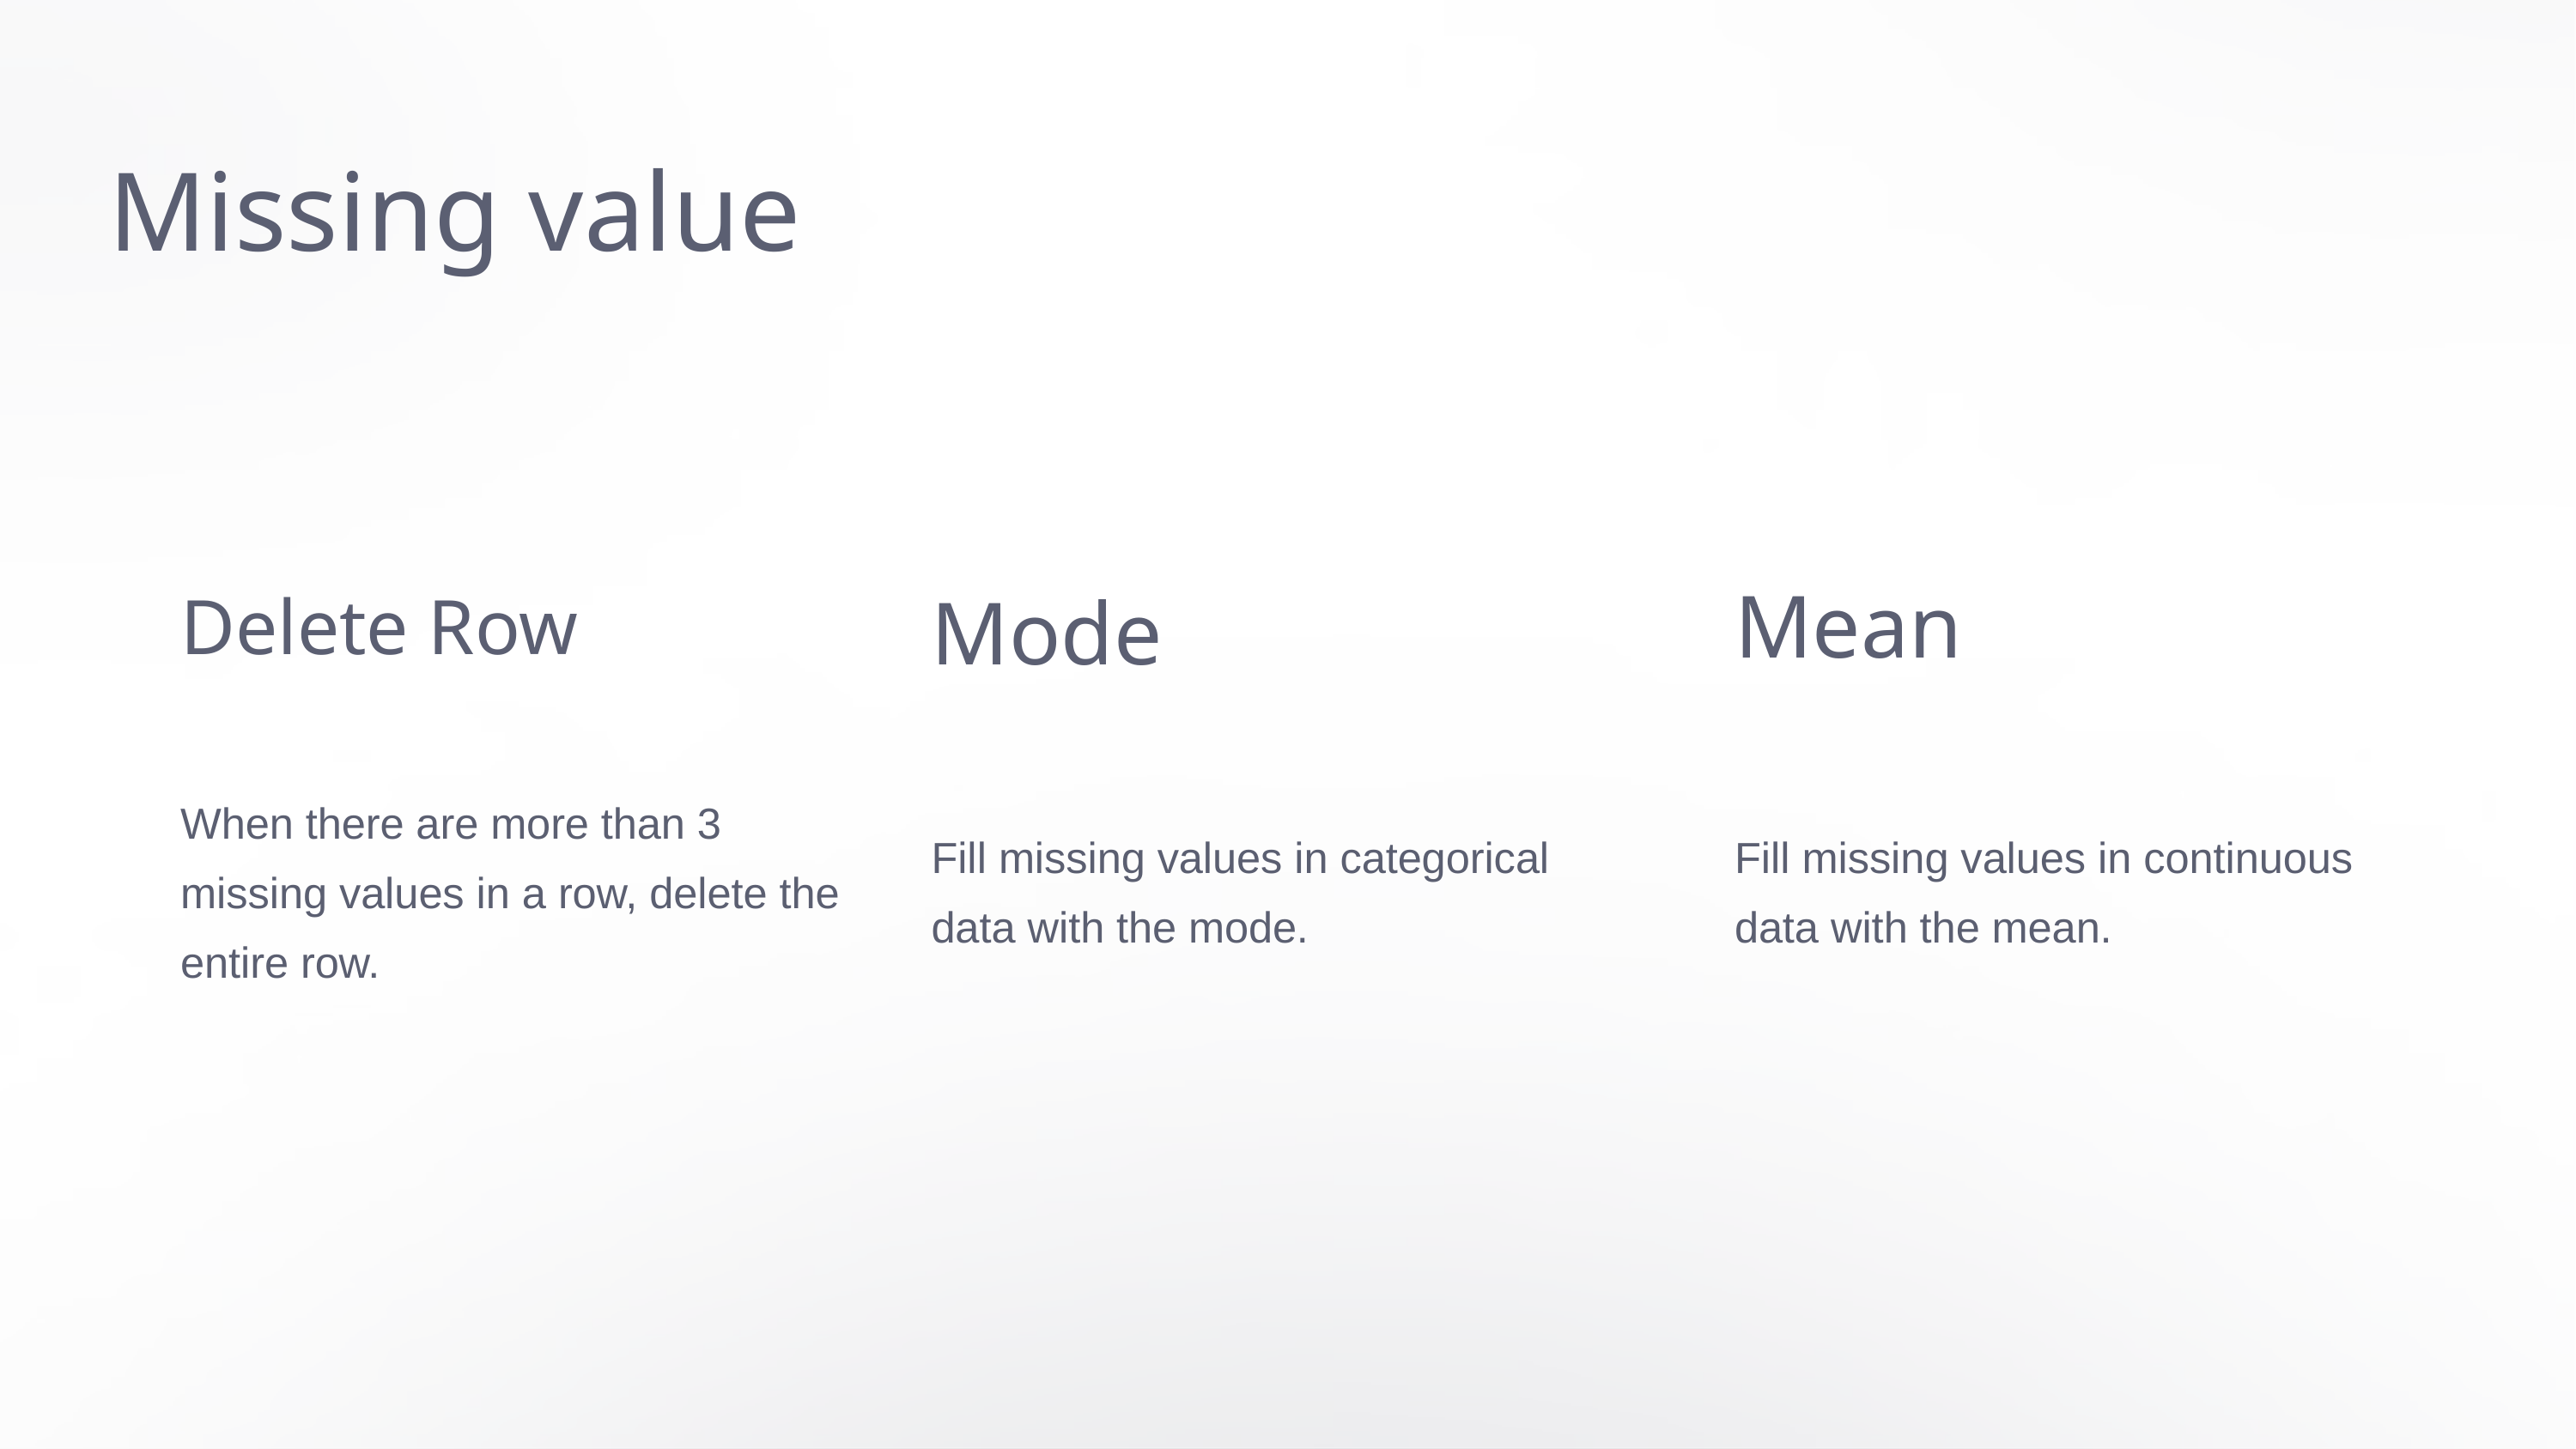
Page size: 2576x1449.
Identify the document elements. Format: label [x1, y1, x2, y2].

text_box [0, 0, 2576, 1449]
